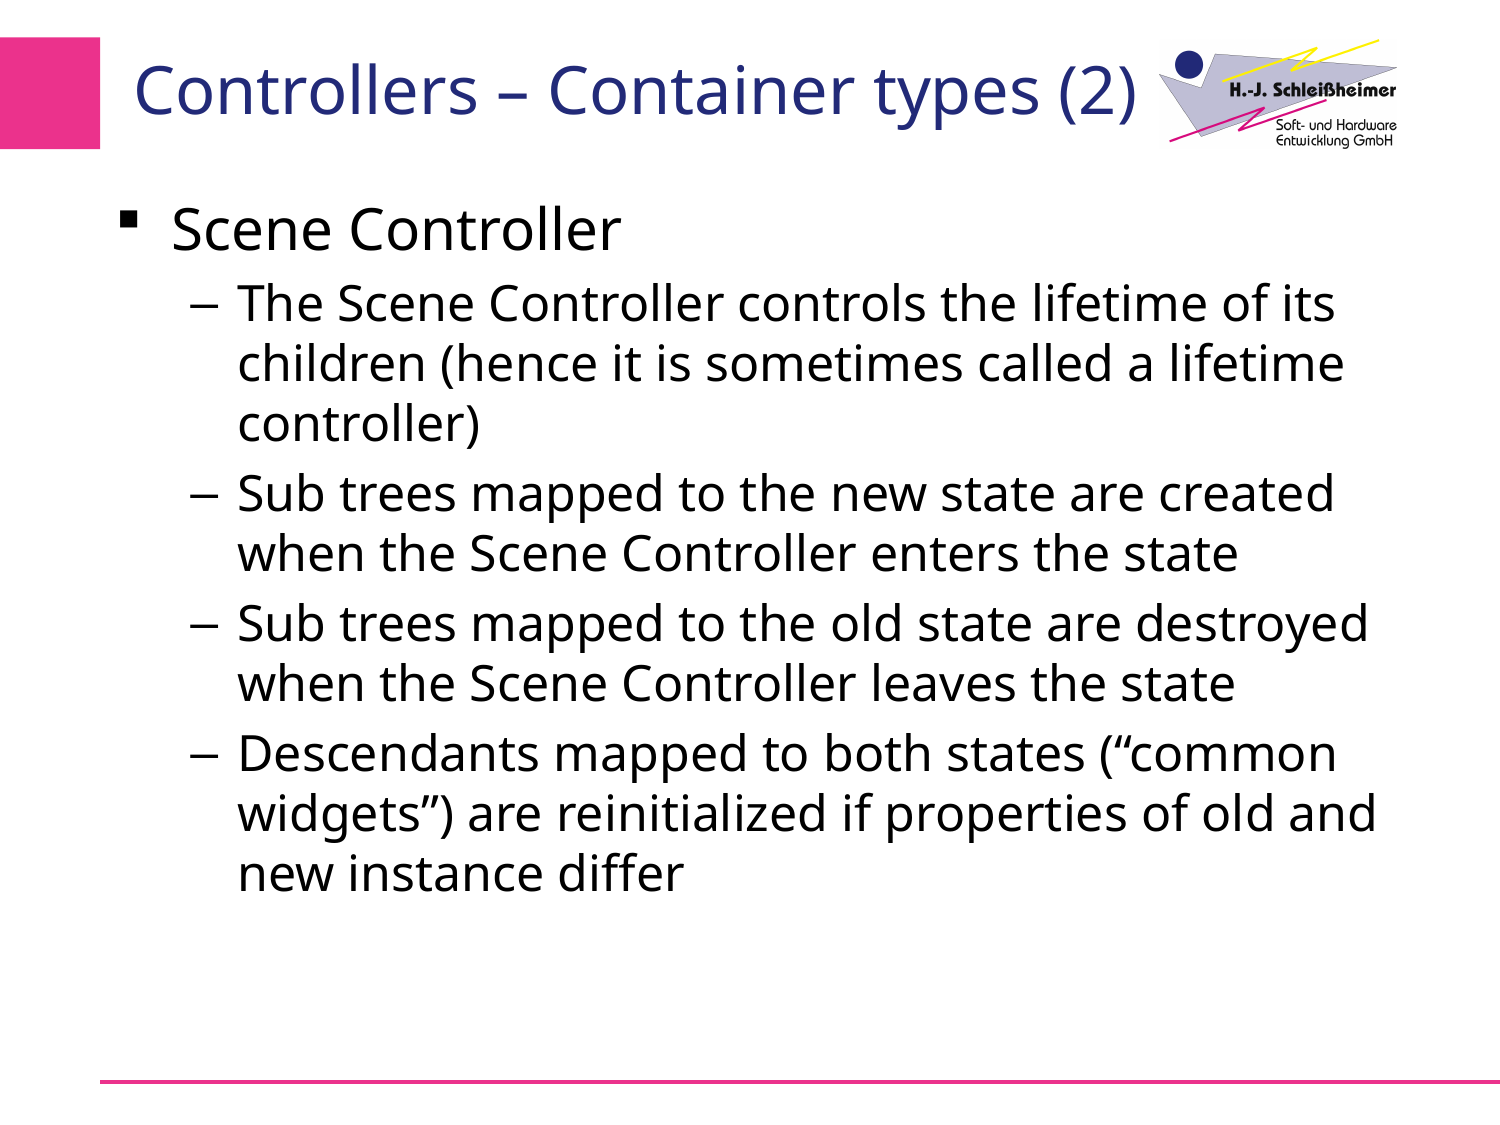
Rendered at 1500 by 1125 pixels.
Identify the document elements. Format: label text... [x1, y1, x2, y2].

title Controllers – Container types (2) [133, 23, 1152, 152]
list Scene Controller The Scene Controller controls the lifetime of its children (hence it is sometimes called a lifetime controller) Sub trees mapped to the new state are created when the Scene Controller enters the state Sub trees mapped to the old state are destroyed when the Scene Controller leaves the state Descendants mapped to both states (“common widgets”) are reinitialized if properties of old and new instance differ [100, 184, 1400, 1047]
picture [1159, 39, 1397, 149]
